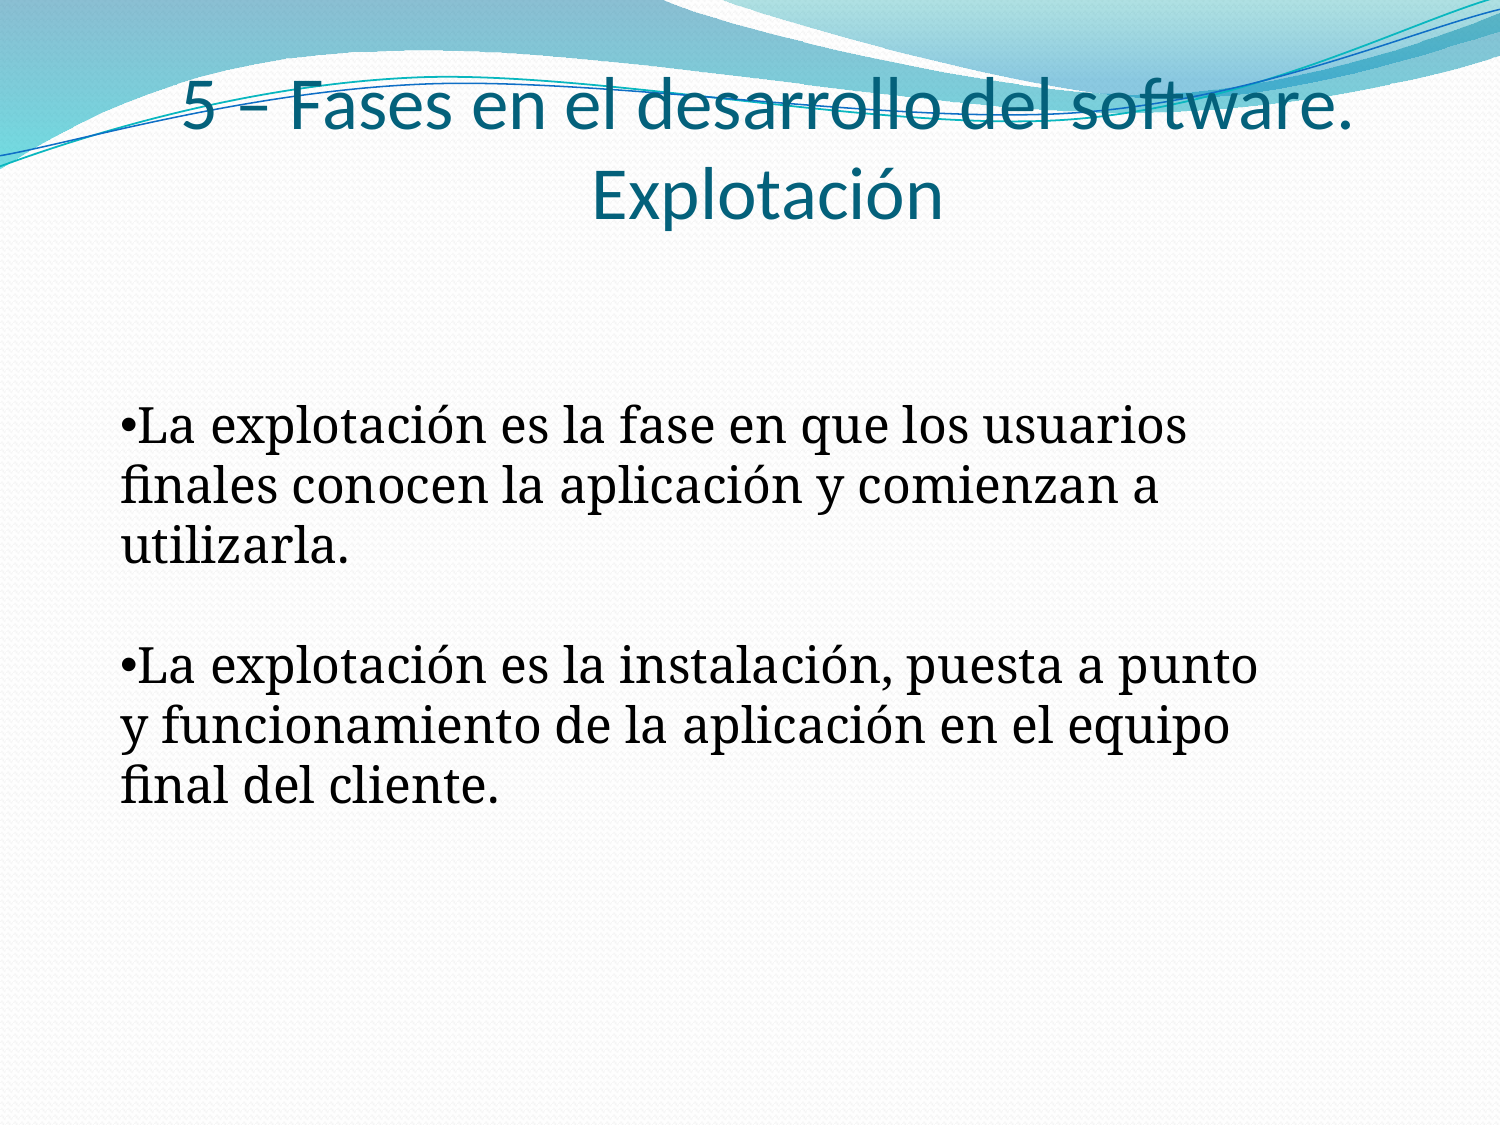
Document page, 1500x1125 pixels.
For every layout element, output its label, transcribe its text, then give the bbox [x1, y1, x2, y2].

text_box La explotación es la fase en que los usuarios finales conocen la aplicación y comienzan a utilizarla. La explotación es la instalación, puesta a punto y funcionamiento de la aplicación en el equipo final del cliente. [105, 386, 1313, 822]
title 5 – Fases en el desarrollo del software. Explotación [93, 46, 1444, 235]
